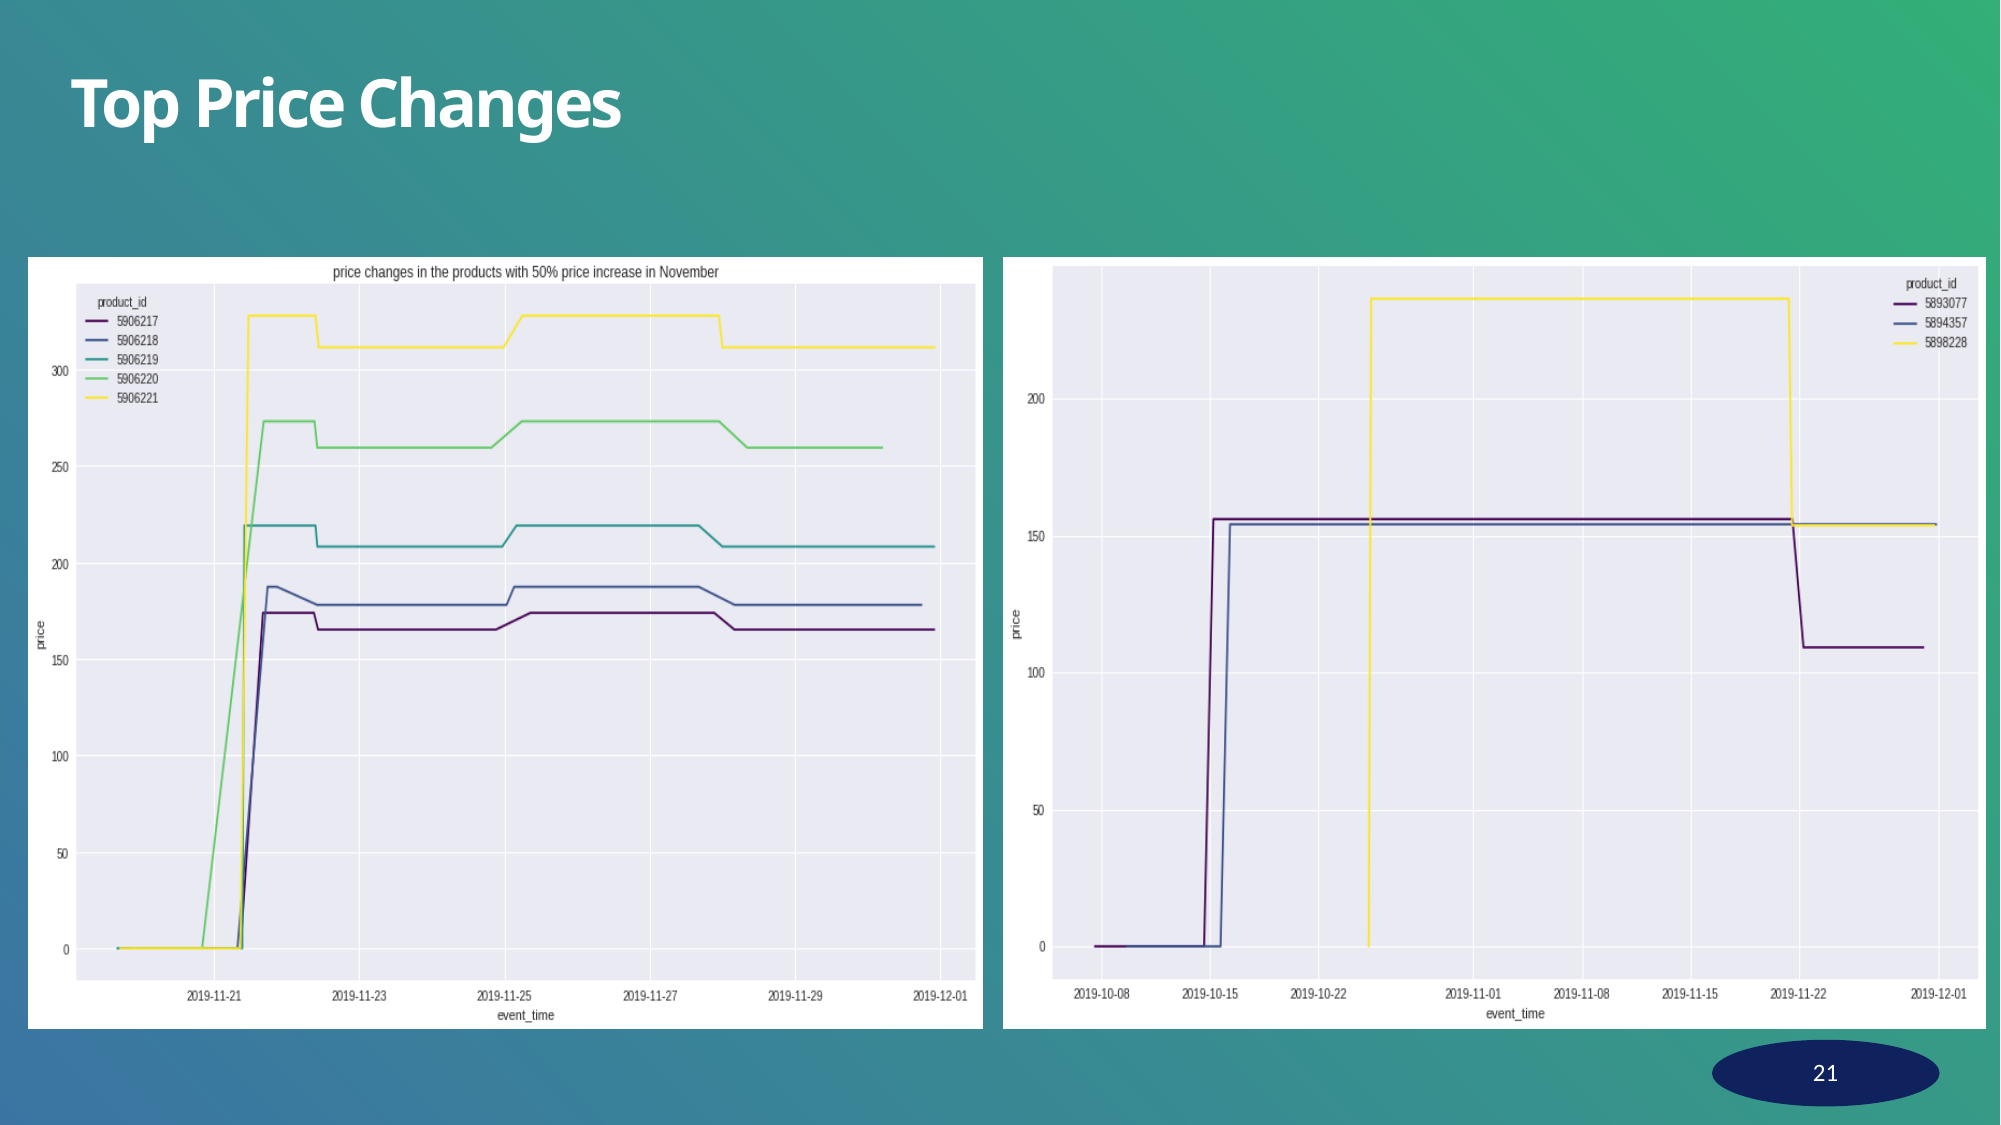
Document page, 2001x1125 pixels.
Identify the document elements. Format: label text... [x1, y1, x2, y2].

text_box 21 [1712, 1039, 1940, 1107]
title Top Price Changes [70, 70, 1930, 142]
picture [1003, 257, 1986, 1029]
picture [28, 257, 983, 1029]
